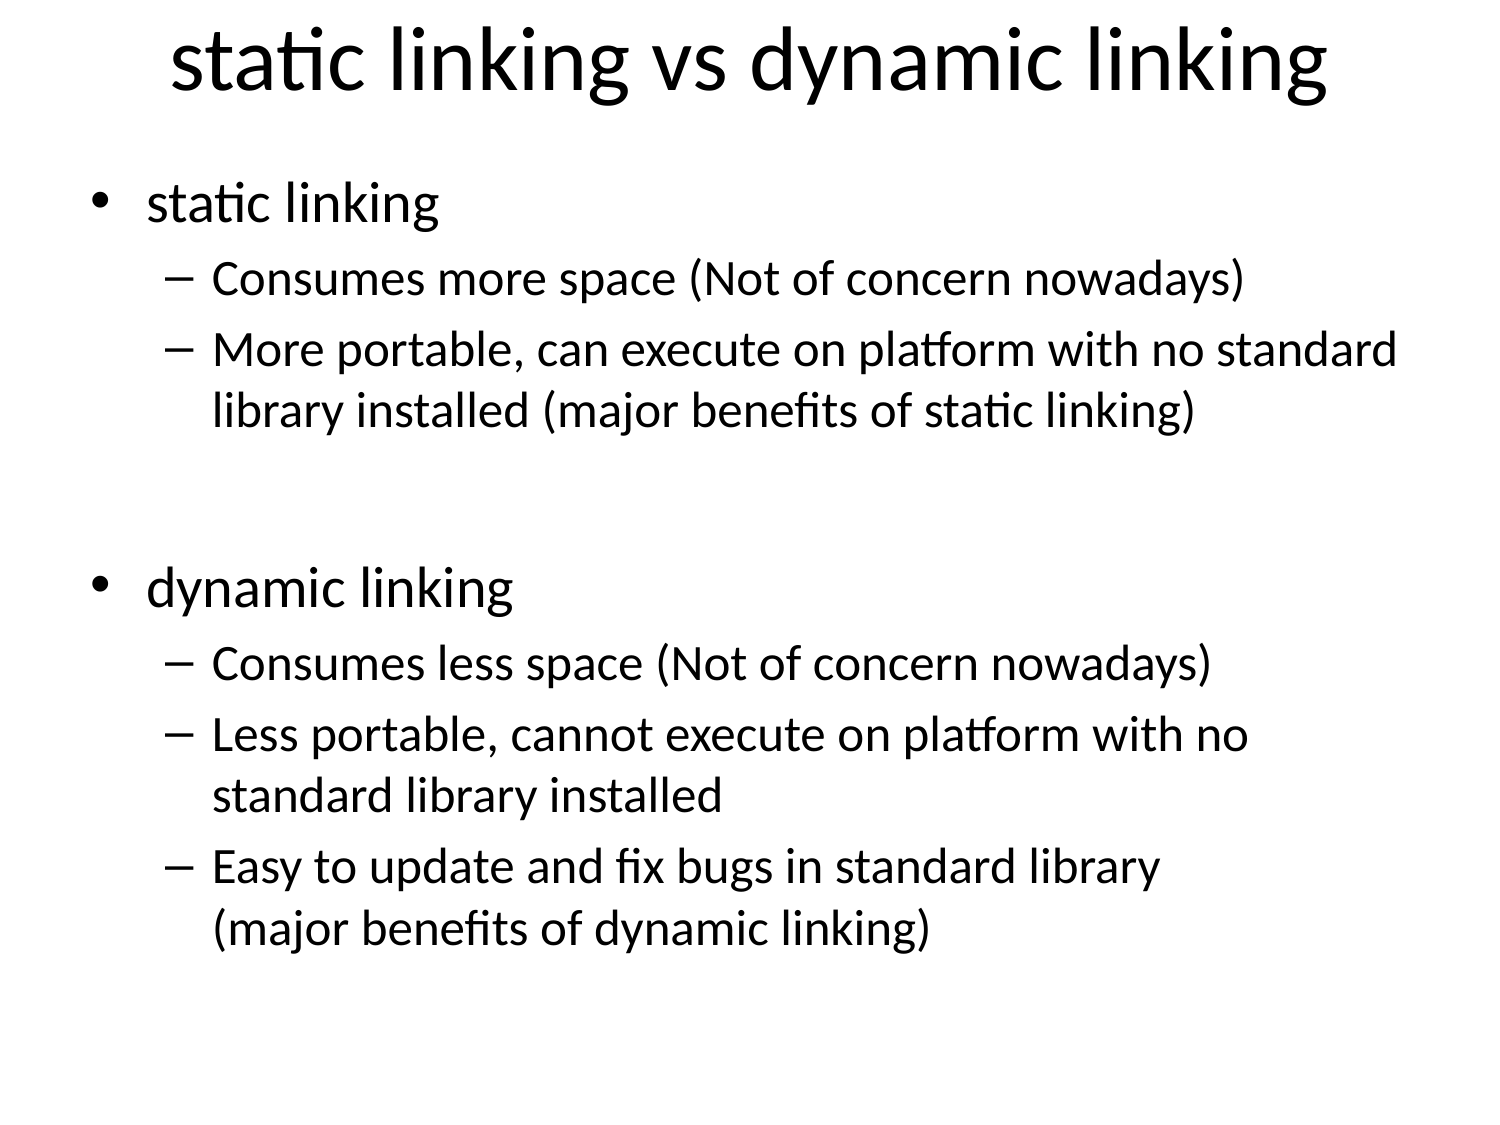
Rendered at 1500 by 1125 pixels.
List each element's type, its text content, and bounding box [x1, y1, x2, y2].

title static linking vs dynamic linking [75, 0, 1425, 148]
list static linking Consumes more space (Not of concern nowadays) More portable, can execute on platform with no standard library installed (major benefits of static linking) dynamic linking Consumes less space (Not of concern nowadays) Less portable, cannot execute on platform with no standard library installed Easy to update and fix bugs in standard library (major benefits of dynamic linking) [75, 156, 1425, 1125]
